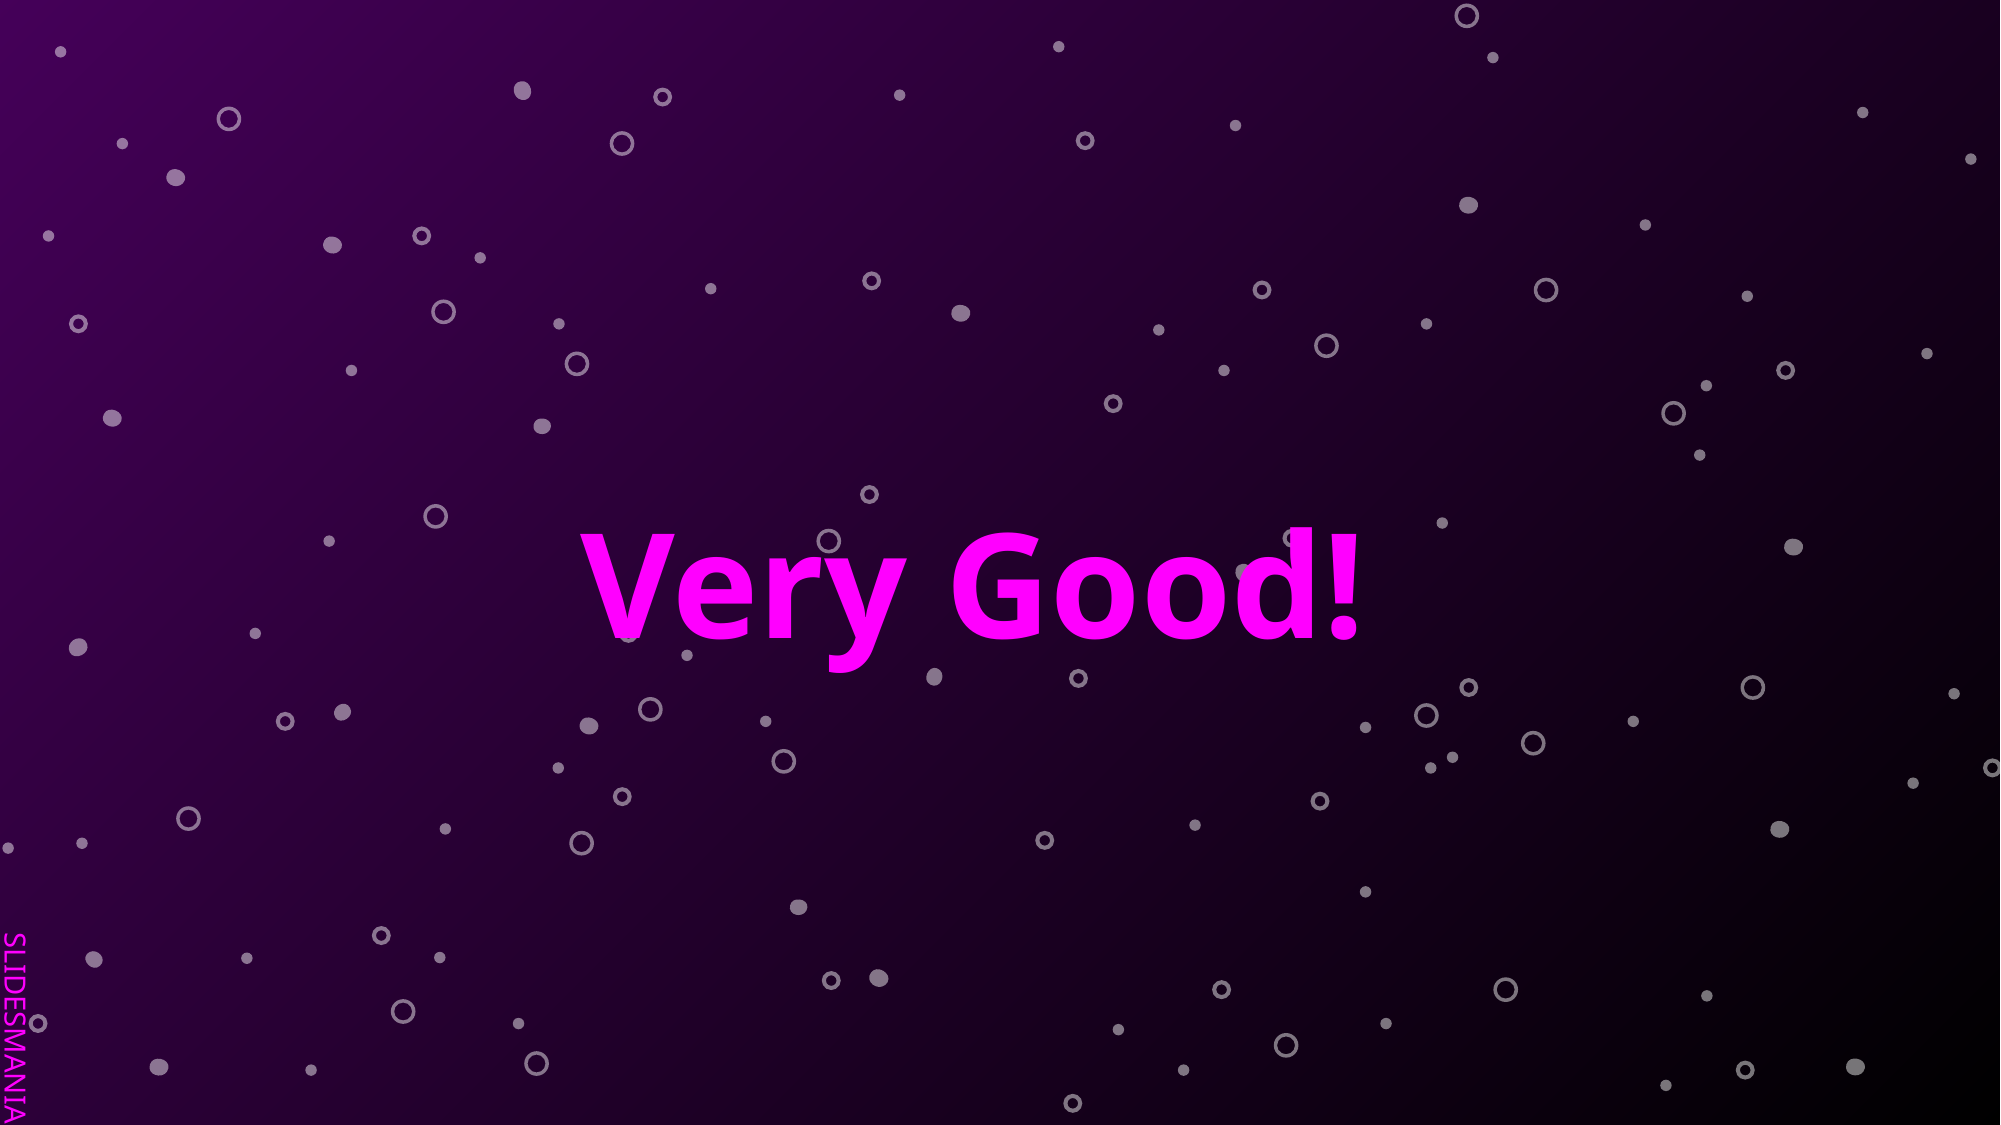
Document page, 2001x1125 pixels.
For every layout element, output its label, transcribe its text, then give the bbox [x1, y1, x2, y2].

title Very Good! [312, 472, 1634, 675]
